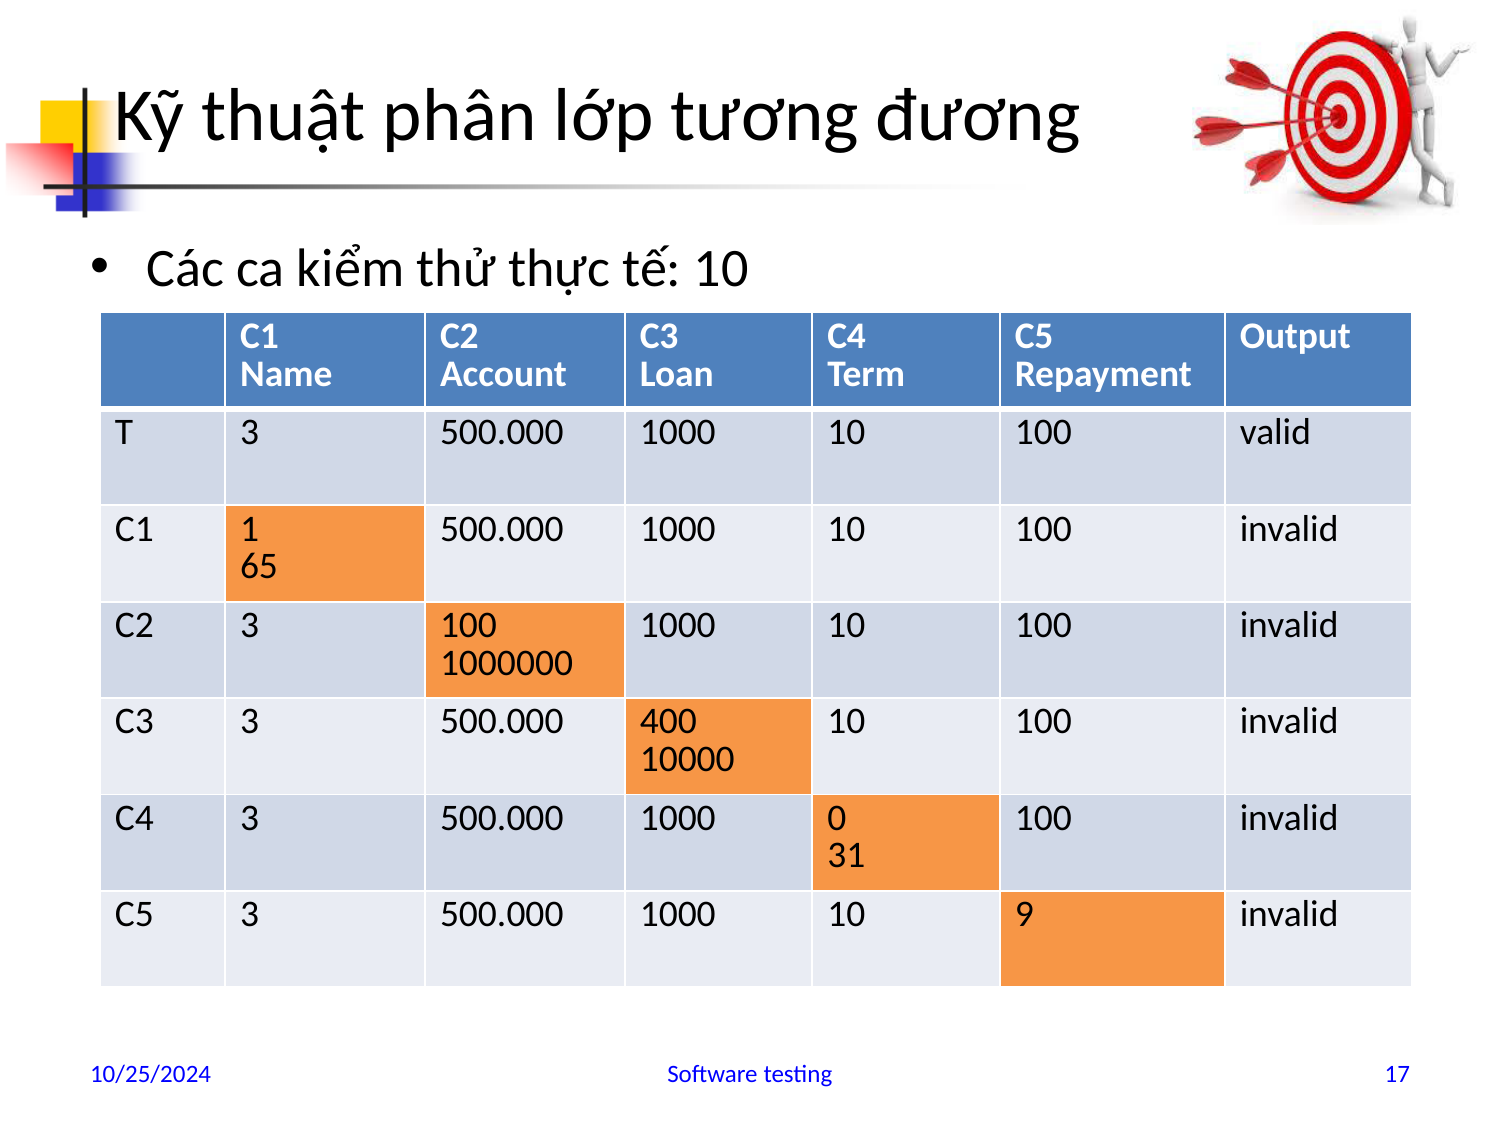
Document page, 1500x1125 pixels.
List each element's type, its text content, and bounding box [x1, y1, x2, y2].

table_cell 100 [1001, 412, 1224, 504]
slide_number 17 [1074, 1042, 1425, 1103]
list Các ca kiểm thử thực tế: 10 [75, 224, 1438, 1005]
table_cell 9 [1001, 892, 1224, 986]
table_cell 0 31 [813, 795, 999, 890]
table_cell 100 [1001, 699, 1224, 794]
table_cell 1000 [626, 892, 811, 986]
table_cell 10 [813, 699, 999, 794]
table_cell 10 [813, 892, 999, 986]
table_cell 1 65 [226, 506, 424, 601]
table_cell 500.000 [426, 412, 624, 504]
table_cell 1000 [626, 795, 811, 890]
table_cell T [101, 412, 224, 504]
table_header C2 Account [426, 313, 624, 406]
picture [1174, 0, 1500, 226]
footer Software testing [512, 1042, 988, 1103]
table_cell C3 [101, 699, 224, 794]
table_cell invalid [1226, 892, 1411, 986]
table_cell 400 10000 [626, 699, 811, 794]
table_cell valid [1226, 412, 1411, 504]
table_header C1 Name [226, 313, 424, 406]
table_header C3 Loan [626, 313, 811, 406]
title Kỹ thuật phân lớp tương đương [99, 45, 1169, 175]
table_cell 1000 [626, 506, 811, 601]
picture [0, 74, 1091, 232]
table_cell 500.000 [426, 795, 624, 890]
table_cell 500.000 [426, 699, 624, 794]
table_header C4 Term [813, 313, 999, 406]
table_cell 500.000 [426, 506, 624, 601]
table_cell invalid [1226, 699, 1411, 794]
table_cell invalid [1226, 795, 1411, 890]
table_cell invalid [1226, 506, 1411, 601]
table_cell C4 [101, 795, 224, 890]
table_cell 3 [226, 795, 424, 890]
table_cell 100 [1001, 795, 1224, 890]
table_cell C2 [101, 603, 224, 697]
table_cell 100 1000000 [426, 603, 624, 697]
table_cell 10 [813, 603, 999, 697]
table_cell 100 [1001, 603, 1224, 697]
table_cell 500.000 [426, 892, 624, 986]
table_cell 10 [813, 506, 999, 601]
table_cell invalid [1226, 603, 1411, 697]
table_cell 3 [226, 699, 424, 794]
table_cell 3 [226, 603, 424, 697]
table_cell 3 [226, 892, 424, 986]
table_cell C1 [101, 506, 224, 601]
table_header C5 Repayment [1001, 313, 1224, 406]
table_header Output [1226, 313, 1411, 406]
table_cell 3 [226, 412, 424, 504]
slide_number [75, 1042, 425, 1103]
table_cell 1000 [626, 412, 811, 504]
table_cell 10 [813, 412, 999, 504]
table_cell 100 [1001, 506, 1224, 601]
table_cell C5 [101, 892, 224, 986]
table_cell 1000 [626, 603, 811, 697]
table_header [101, 313, 224, 406]
